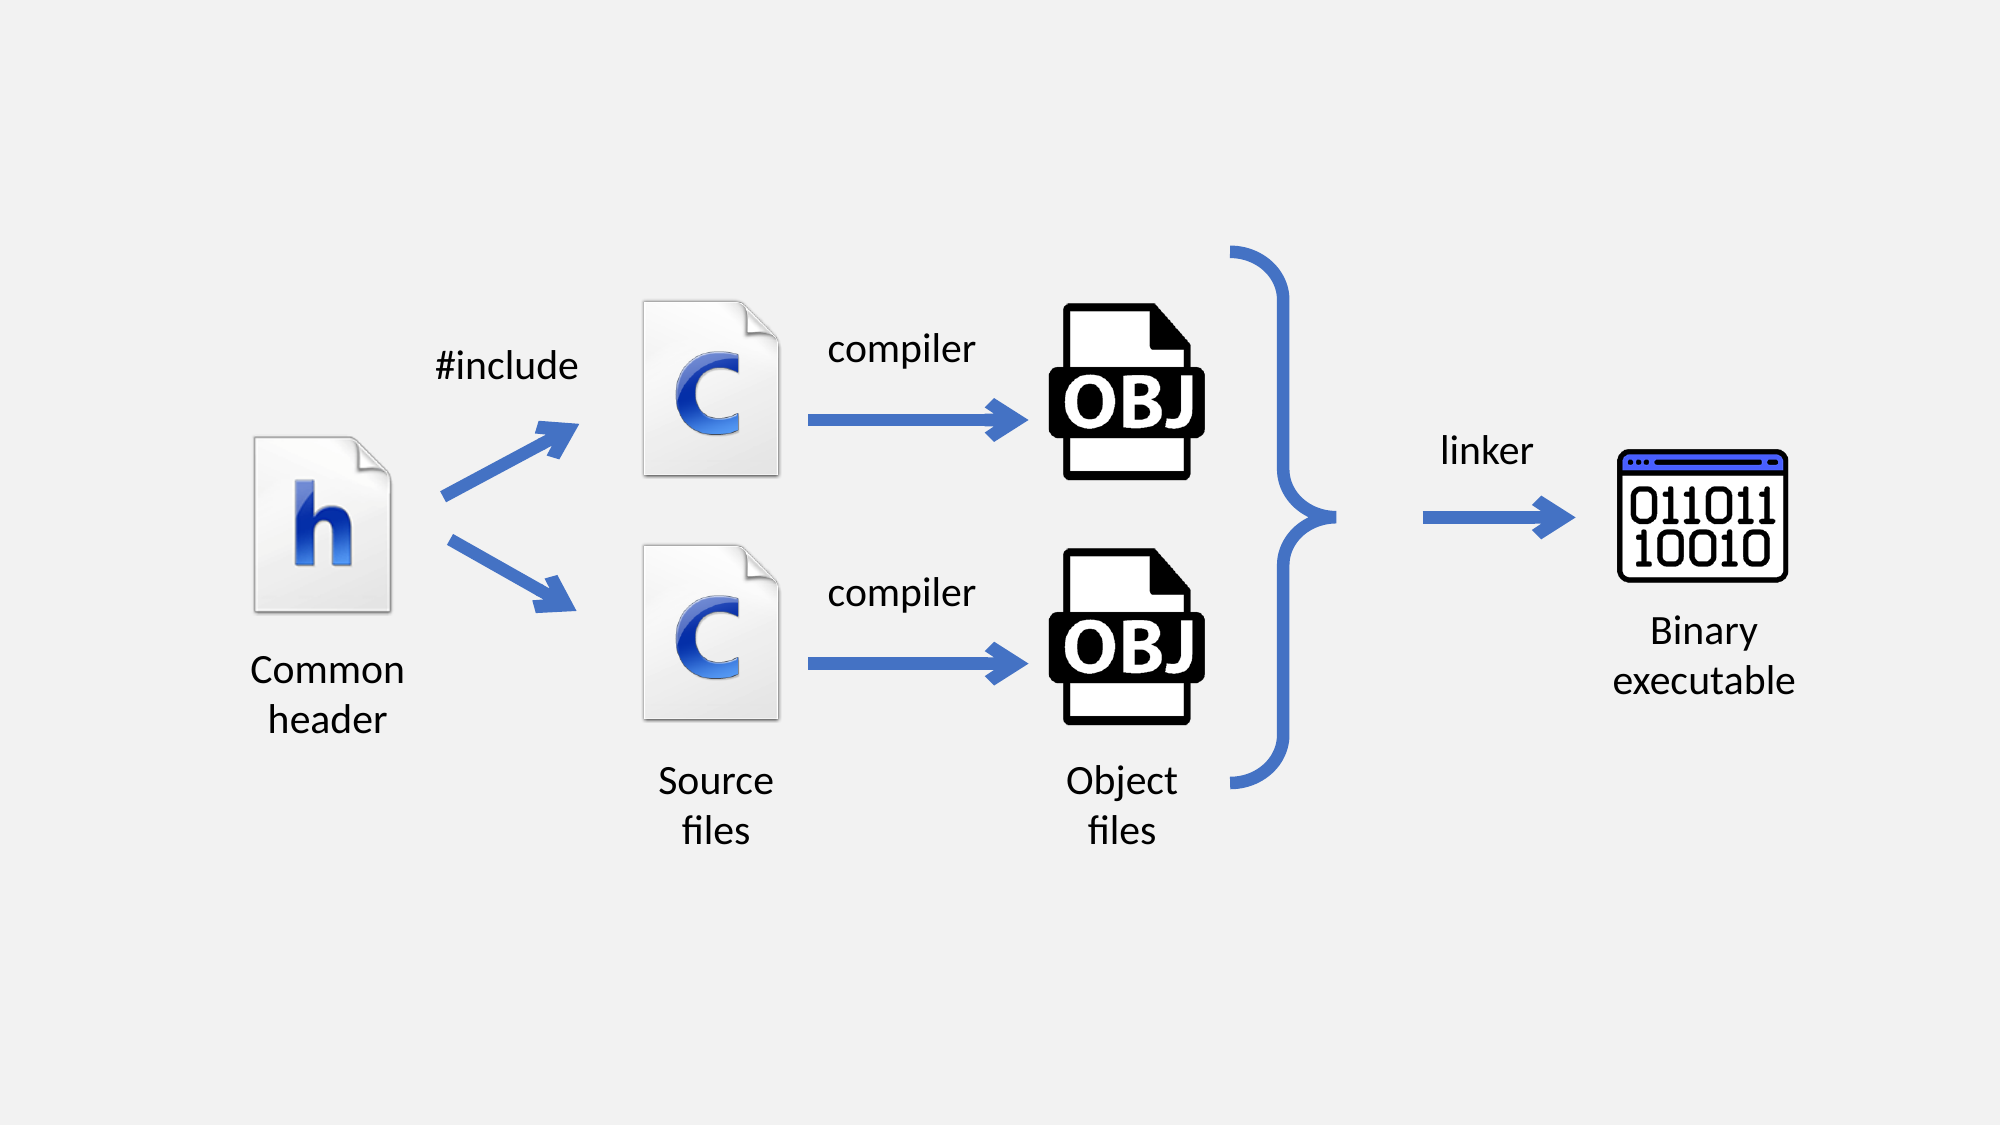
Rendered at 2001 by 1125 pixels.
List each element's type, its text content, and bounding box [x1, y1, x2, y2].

text_box compiler [800, 557, 1032, 623]
text_box linker [1339, 415, 1635, 480]
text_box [449, 539, 577, 611]
text_box Object files [974, 745, 1270, 860]
text_box compiler [800, 313, 1032, 379]
text_box Binary executable [1556, 595, 1852, 710]
text_box [1230, 251, 1337, 768]
picture [620, 298, 800, 479]
picture [620, 542, 800, 723]
text_box Common header [180, 633, 476, 749]
picture [1032, 542, 1221, 731]
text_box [443, 423, 580, 497]
text_box Source files [568, 745, 864, 860]
picture [1032, 297, 1221, 486]
text_box #include [371, 330, 620, 396]
picture [231, 434, 413, 616]
picture [1611, 424, 1794, 607]
